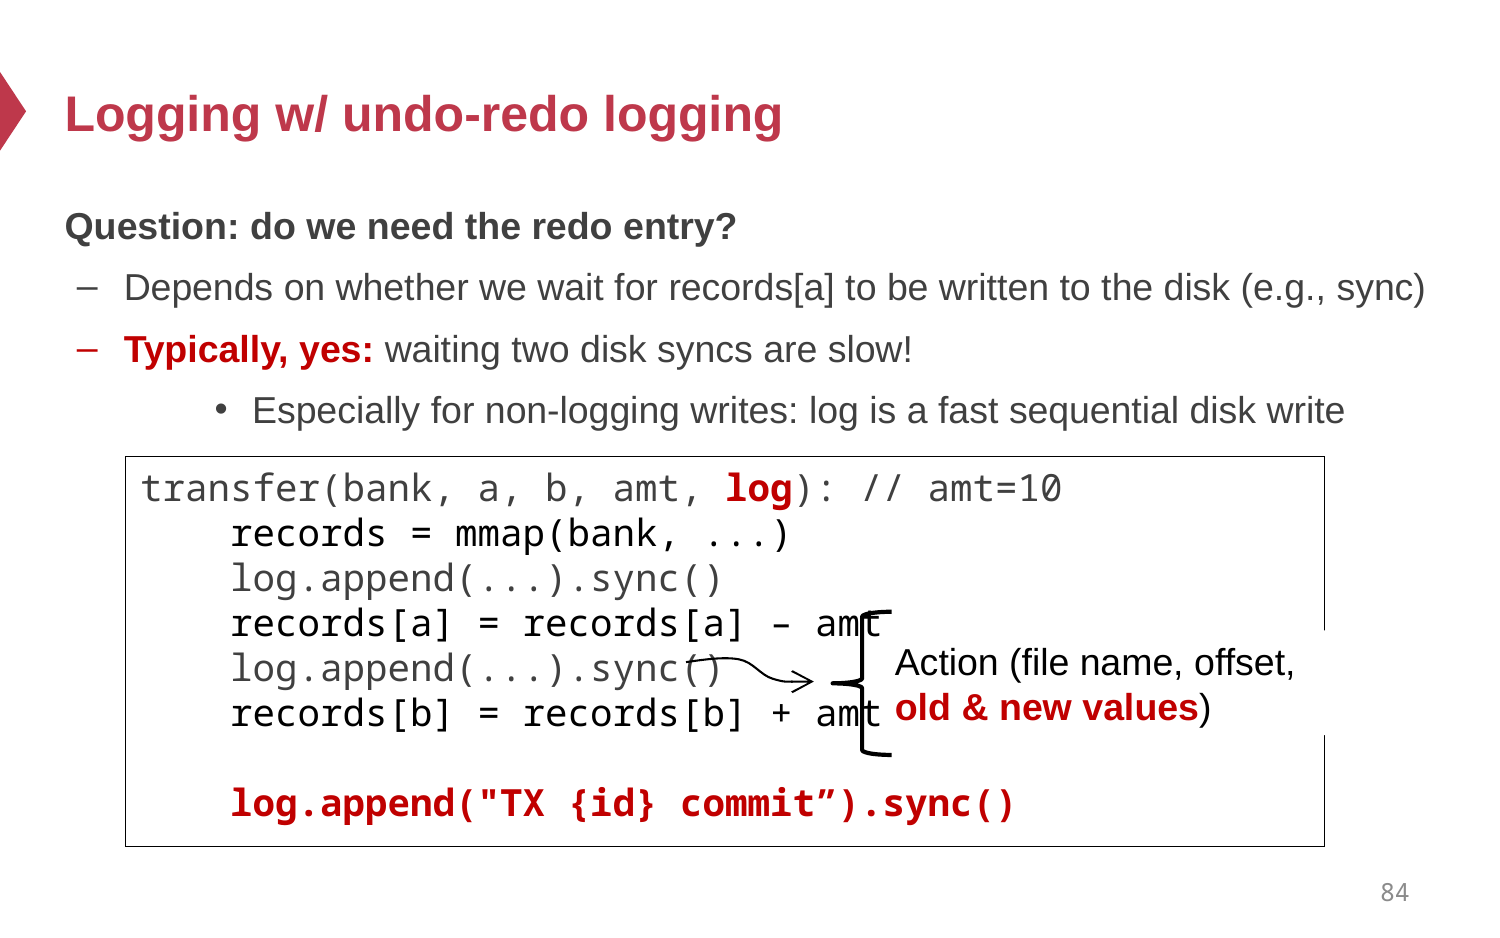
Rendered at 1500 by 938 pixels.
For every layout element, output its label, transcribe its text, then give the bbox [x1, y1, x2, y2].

title Logging w/ undo-redo logging [49, 37, 1400, 185]
text_box Action (file name, offset, old & new values) [879, 630, 1375, 736]
slide_number 84 [1074, 868, 1425, 919]
text_box transfer(bank, a, b, amt, log): // amt=10 records = mmap(bank, ...) log.append(...).sync() records[a] = records[a] – amt log.append(...).sync() records[b] = records[b] + amt log.append("TX {id} commit”).sync() [125, 456, 1325, 847]
list Question: do we need the redo entry? Depends on whether we wait for records[a] to be written to the disk (e.g., sync) Typically, yes: waiting two disk syncs are slow! Especially for non-logging writes: log is a fast sequential disk write [49, 185, 1451, 919]
text_box [685, 656, 814, 694]
text_box [831, 610, 892, 756]
